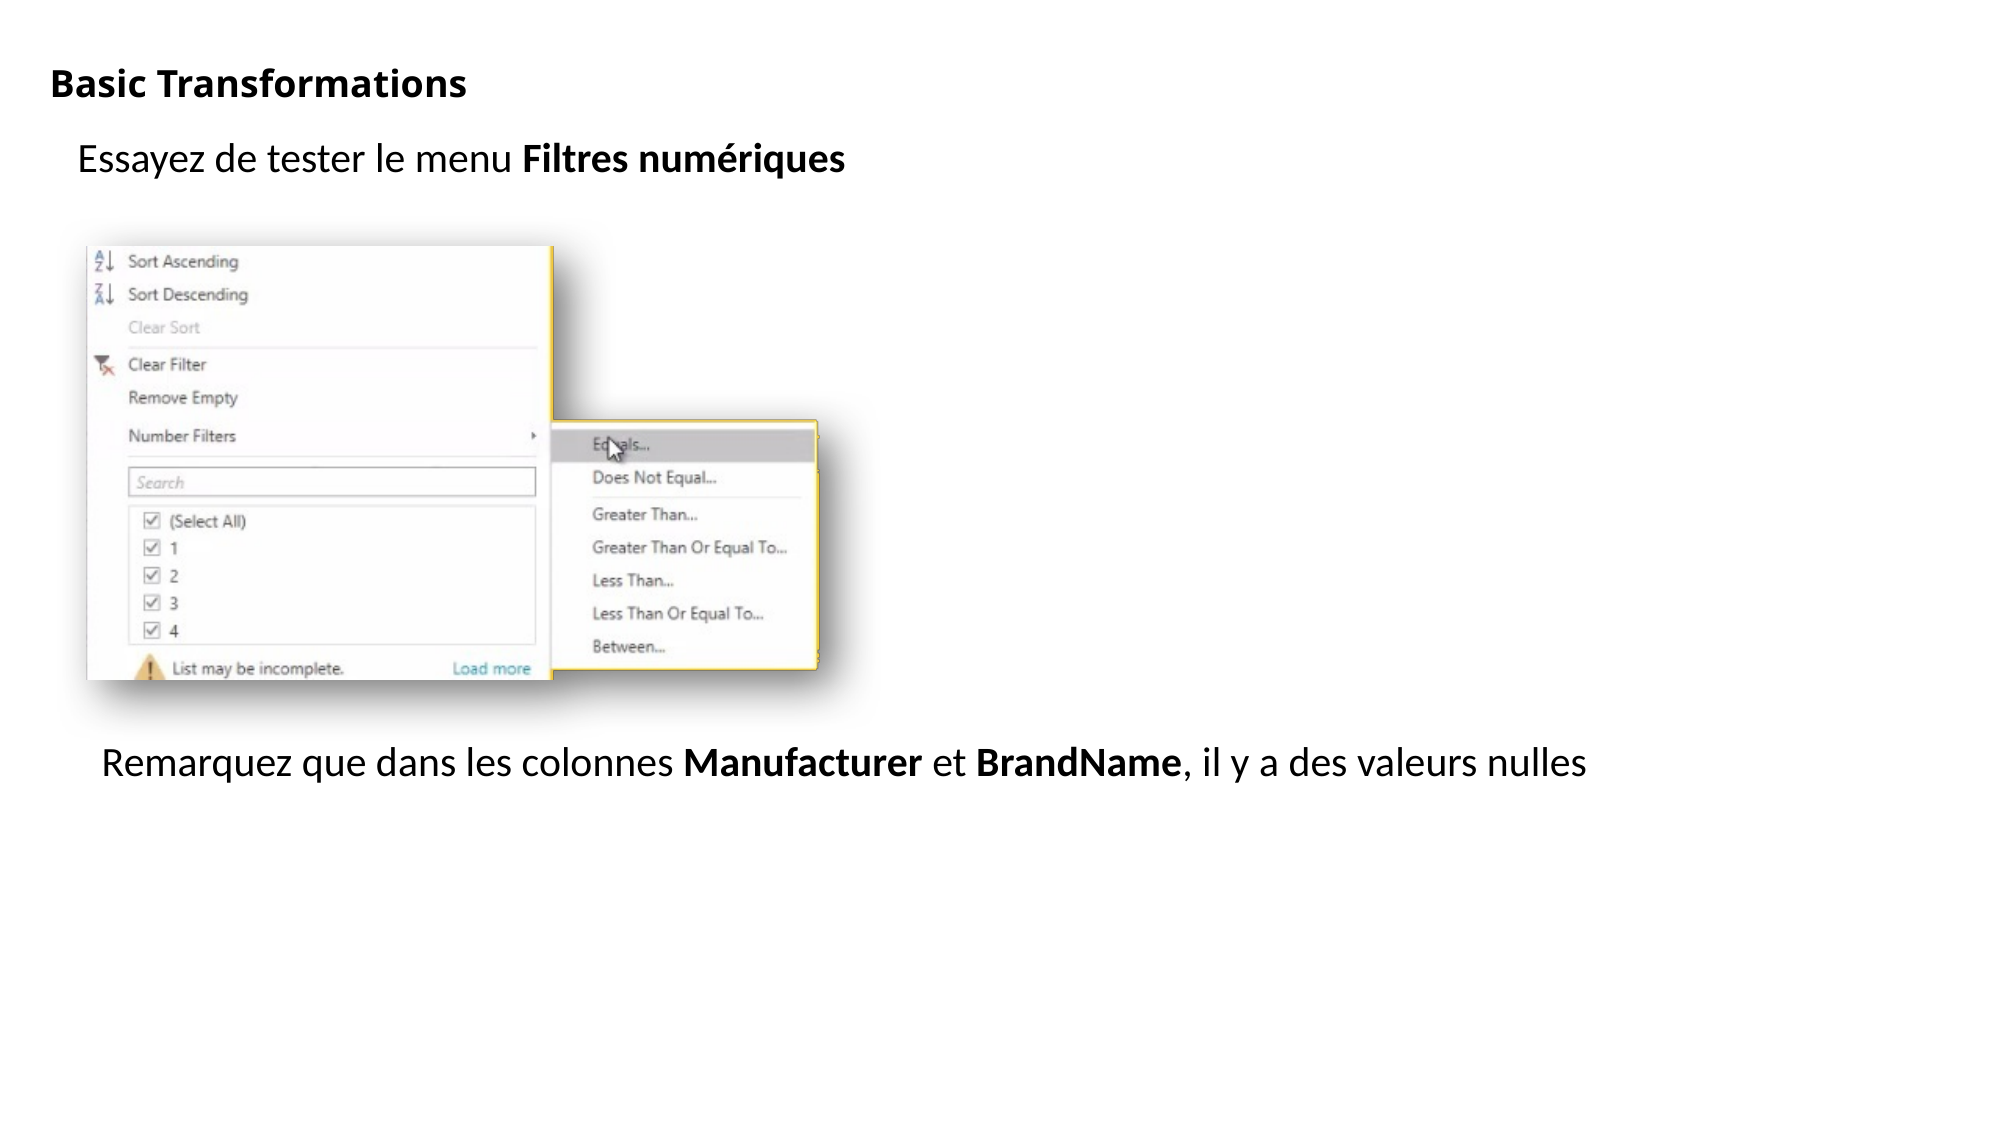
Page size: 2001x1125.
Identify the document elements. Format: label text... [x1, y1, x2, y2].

text_box Essayez de tester le menu Filtres numériques [62, 123, 861, 189]
text_box Remarquez que dans les colonnes Manufacturer et BrandName, il y a des valeurs nulles [86, 727, 1754, 792]
picture [86, 246, 826, 680]
text_box Basic Transformations [34, 52, 483, 113]
